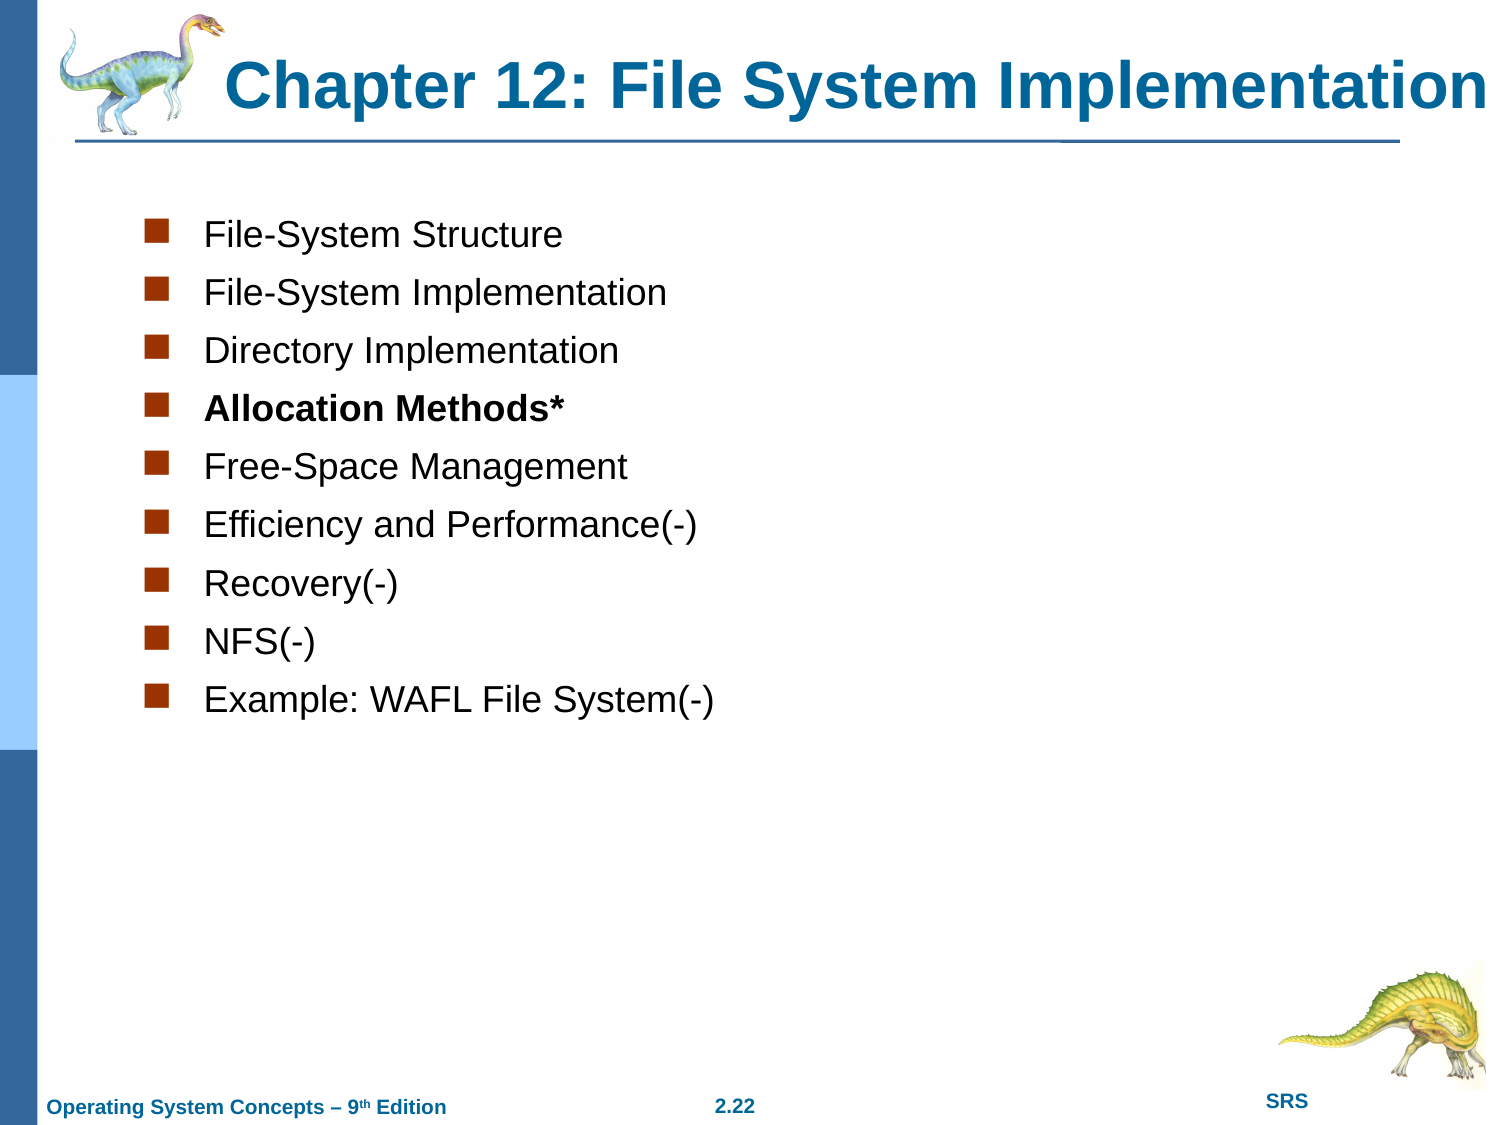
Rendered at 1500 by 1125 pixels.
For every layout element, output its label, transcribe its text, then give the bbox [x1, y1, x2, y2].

picture [46, 0, 243, 149]
picture [1275, 959, 1486, 1090]
list File-System Structure File-System Implementation Directory Implementation Allocation Methods* Free-Space Management Efficiency and Performance(-) Recovery(-) NFS(-) Example: WAFL File System(-) [132, 202, 1483, 946]
title Chapter 12: File System Implementation [188, 35, 1500, 130]
text_box [159, 251, 1313, 927]
